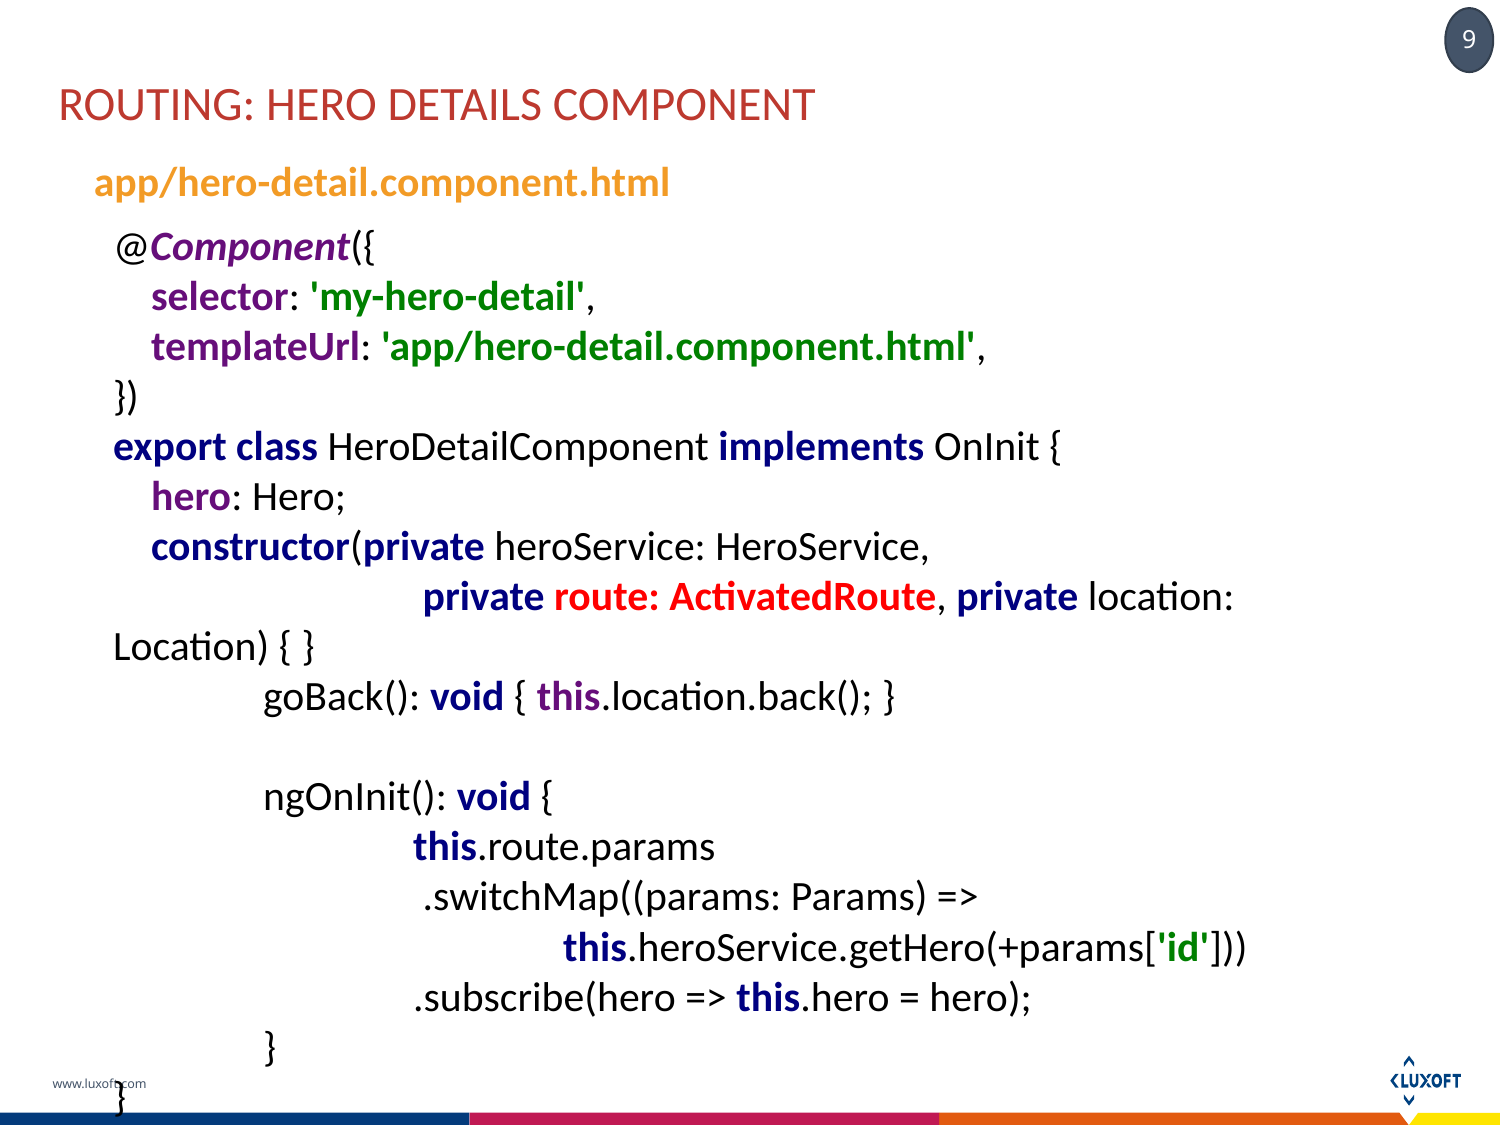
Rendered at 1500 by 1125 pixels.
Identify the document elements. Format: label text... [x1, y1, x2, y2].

text_box @Component({ selector: 'my-hero-detail', templateUrl: 'app/hero-detail.component.html', }) export class HeroDetailComponent implements OnInit { hero: Hero; constructor(private heroService: HeroService, private route: ActivatedRoute, private location: Location) { } goBack(): void { this.location.back(); } ngOnInit(): void { this.route.params .switchMap((params: Params) => this.heroService.getHero(+params['id'])) .subscribe(hero => this.hero = hero); } } [98, 211, 1387, 1125]
title Routing: hero details component [47, 59, 1457, 143]
text_box app/hero-detail.component.html [79, 147, 686, 213]
